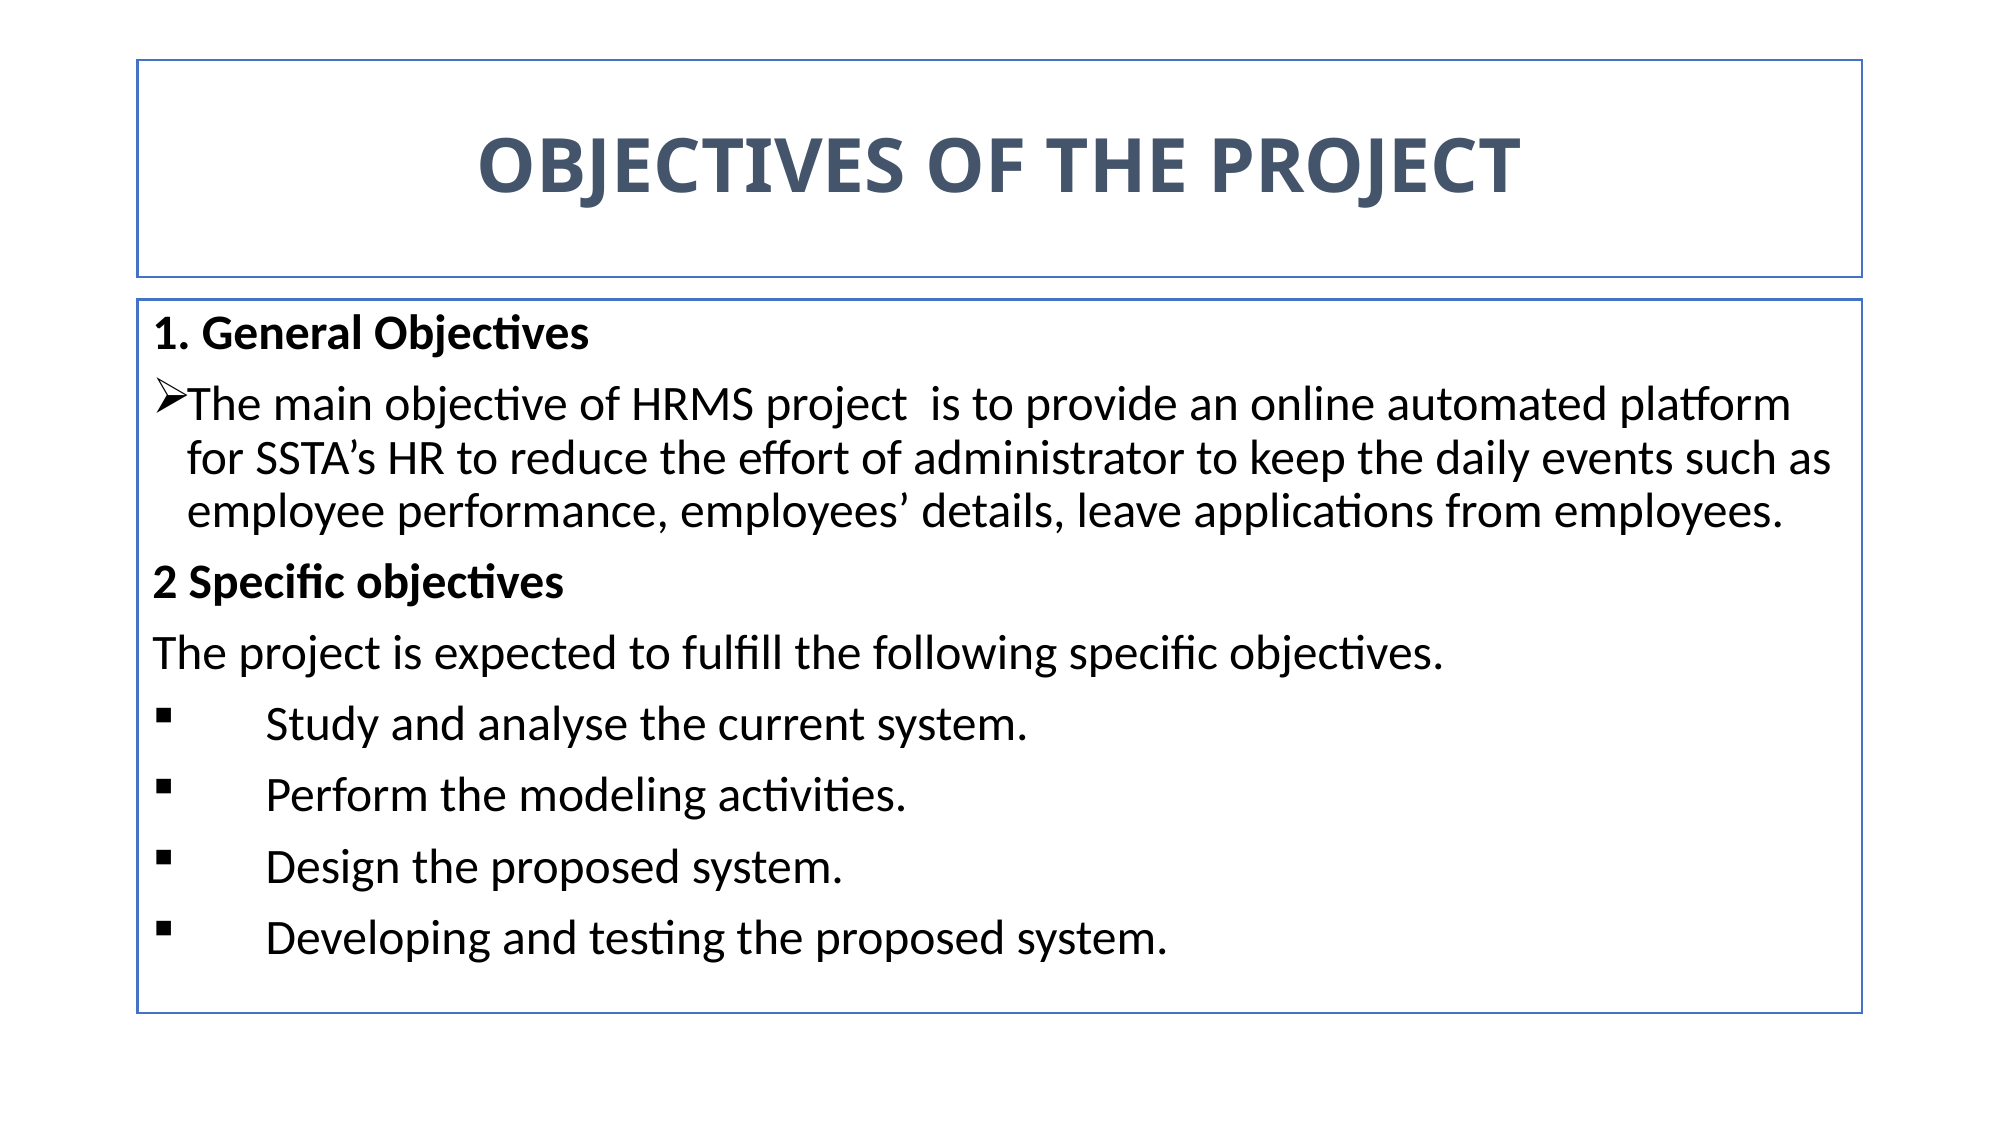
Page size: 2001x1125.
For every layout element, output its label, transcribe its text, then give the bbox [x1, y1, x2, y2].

list 1. General Objectives The main objective of HRMS project is to provide an online automated platform for SSTA’s HR to reduce the effort of administrator to keep the daily events such as employee performance, employees’ details, leave applications from employees. 2 Specific objectives The project is expected to fulfill the following specific objectives. Study and analyse the current system. Perform the modeling activities. Design the proposed system. Developing and testing the proposed system. [136, 298, 1863, 1014]
title OBJECTIVES OF THE PROJECT [136, 59, 1863, 278]
